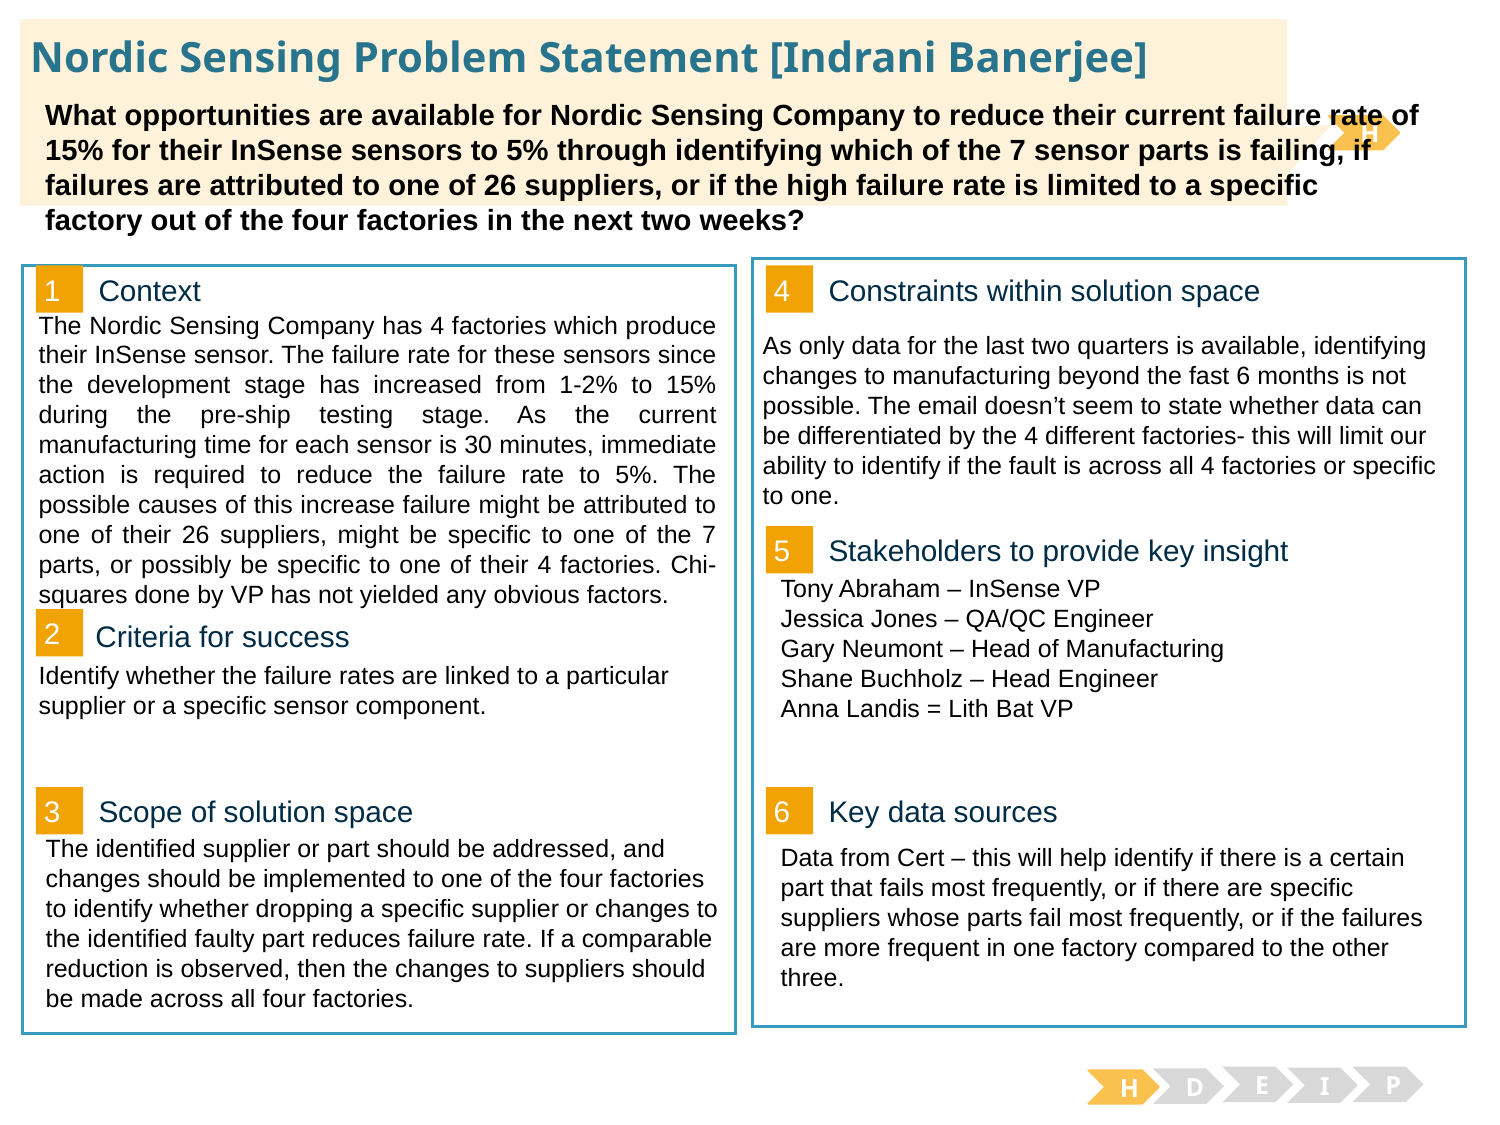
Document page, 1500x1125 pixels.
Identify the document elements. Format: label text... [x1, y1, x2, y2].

text_box E [1222, 1066, 1294, 1103]
text_box P [1352, 1066, 1424, 1103]
text_box D [1152, 1068, 1224, 1104]
text_box [22, 265, 736, 1034]
text_box Scope of solution space [98, 792, 689, 825]
text_box Constraints within solution space [828, 270, 1419, 308]
text_box As only data for the last two quarters is available, identifying changes to manufacturing beyond the fast 6 months is not possible. The email doesn’t seem to state whether data can be differentiated by the 4 different factories- this will limit our ability to identify if the fault is across all 4 factories or specific to one. [747, 322, 1458, 500]
text_box Identify whether the failure rates are linked to a particular supplier or a specific sensor component. [23, 652, 733, 785]
text_box What opportunities are available for Nordic Sensing Company to reduce their current failure rate of 15% for their InSense sensors to 5% through identifying which of the 7 sensor parts is failing, if failures are attributed to one of 26 suppliers, or if the high failure rate is limited to a specific factory out of the four factories in the next two weeks? [30, 88, 1439, 170]
text_box Context [98, 270, 689, 301]
text_box Key data sources [828, 792, 1419, 830]
text_box [752, 258, 1466, 1027]
text_box 3 [35, 787, 84, 825]
text_box H [1088, 1070, 1159, 1104]
text_box 1 [35, 265, 84, 301]
text_box Tony Abraham – InSense VP Jessica Jones – QA/QC Engineer Gary Neumont – Head of Manufacturing Shane Buchholz – Head Engineer Anna Landis = Lith Bat VP [765, 565, 1463, 730]
text_box 4 [765, 265, 814, 313]
text_box 5 [765, 526, 814, 565]
text_box Data from Cert – this will help identify if there is a certain part that fails most frequently, or if there are specific suppliers whose parts fail most frequently, or if the failures are more frequent in one factory compared to the other three. [765, 834, 1458, 999]
text_box [19, 19, 1292, 206]
text_box Criteria for success [95, 617, 686, 652]
text_box I [1287, 1067, 1358, 1103]
title Nordic Sensing Problem Statement [Indrani Banerjee] [30, 31, 1473, 82]
text_box 6 [765, 787, 814, 834]
text_box Stakeholders to provide key insight [828, 531, 1419, 565]
text_box 2 [35, 609, 84, 652]
text_box The identified supplier or part should be addressed, and changes should be implemented to one of the four factories to identify whether dropping a specific supplier or changes to the identified faulty part reduces failure rate. If a comparable reduction is observed, then the changes to suppliers should be made across all four factories. [30, 825, 740, 949]
text_box The Nordic Sensing Company has 4 factories which produce their InSense sensor. The failure rate for these sensors since the development stage has increased from 1-2% to 15% during the pre-ship testing stage. As the current manufacturing time for each sensor is 30 minutes, immediate action is required to reduce the failure rate to 5%. The possible causes of this increase failure might be attributed to one of their 26 suppliers, might be specific to one of the 7 parts, or possibly be specific to one of their 4 factories. Chi-squares done by VP has not yielded any obvious factors. [23, 301, 733, 600]
